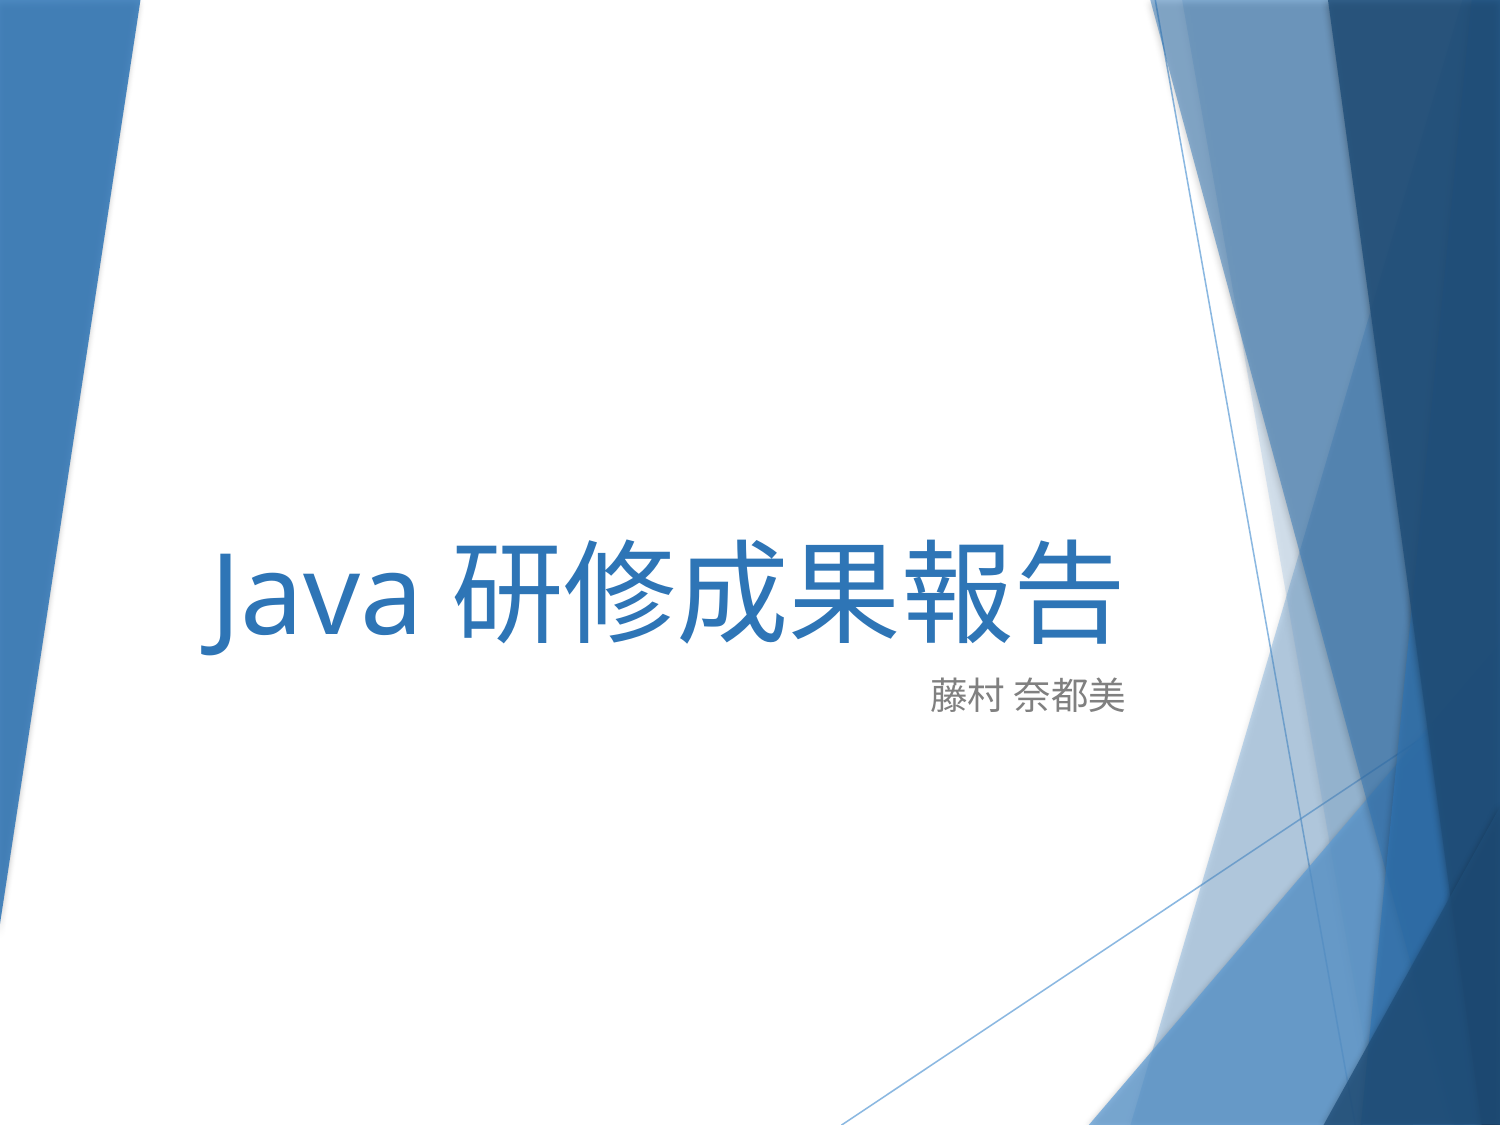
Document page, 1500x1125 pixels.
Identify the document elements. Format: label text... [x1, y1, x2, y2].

title Java研修成果報告 [185, 394, 1142, 664]
subtitle 藤村 奈都美 [185, 664, 1142, 845]
